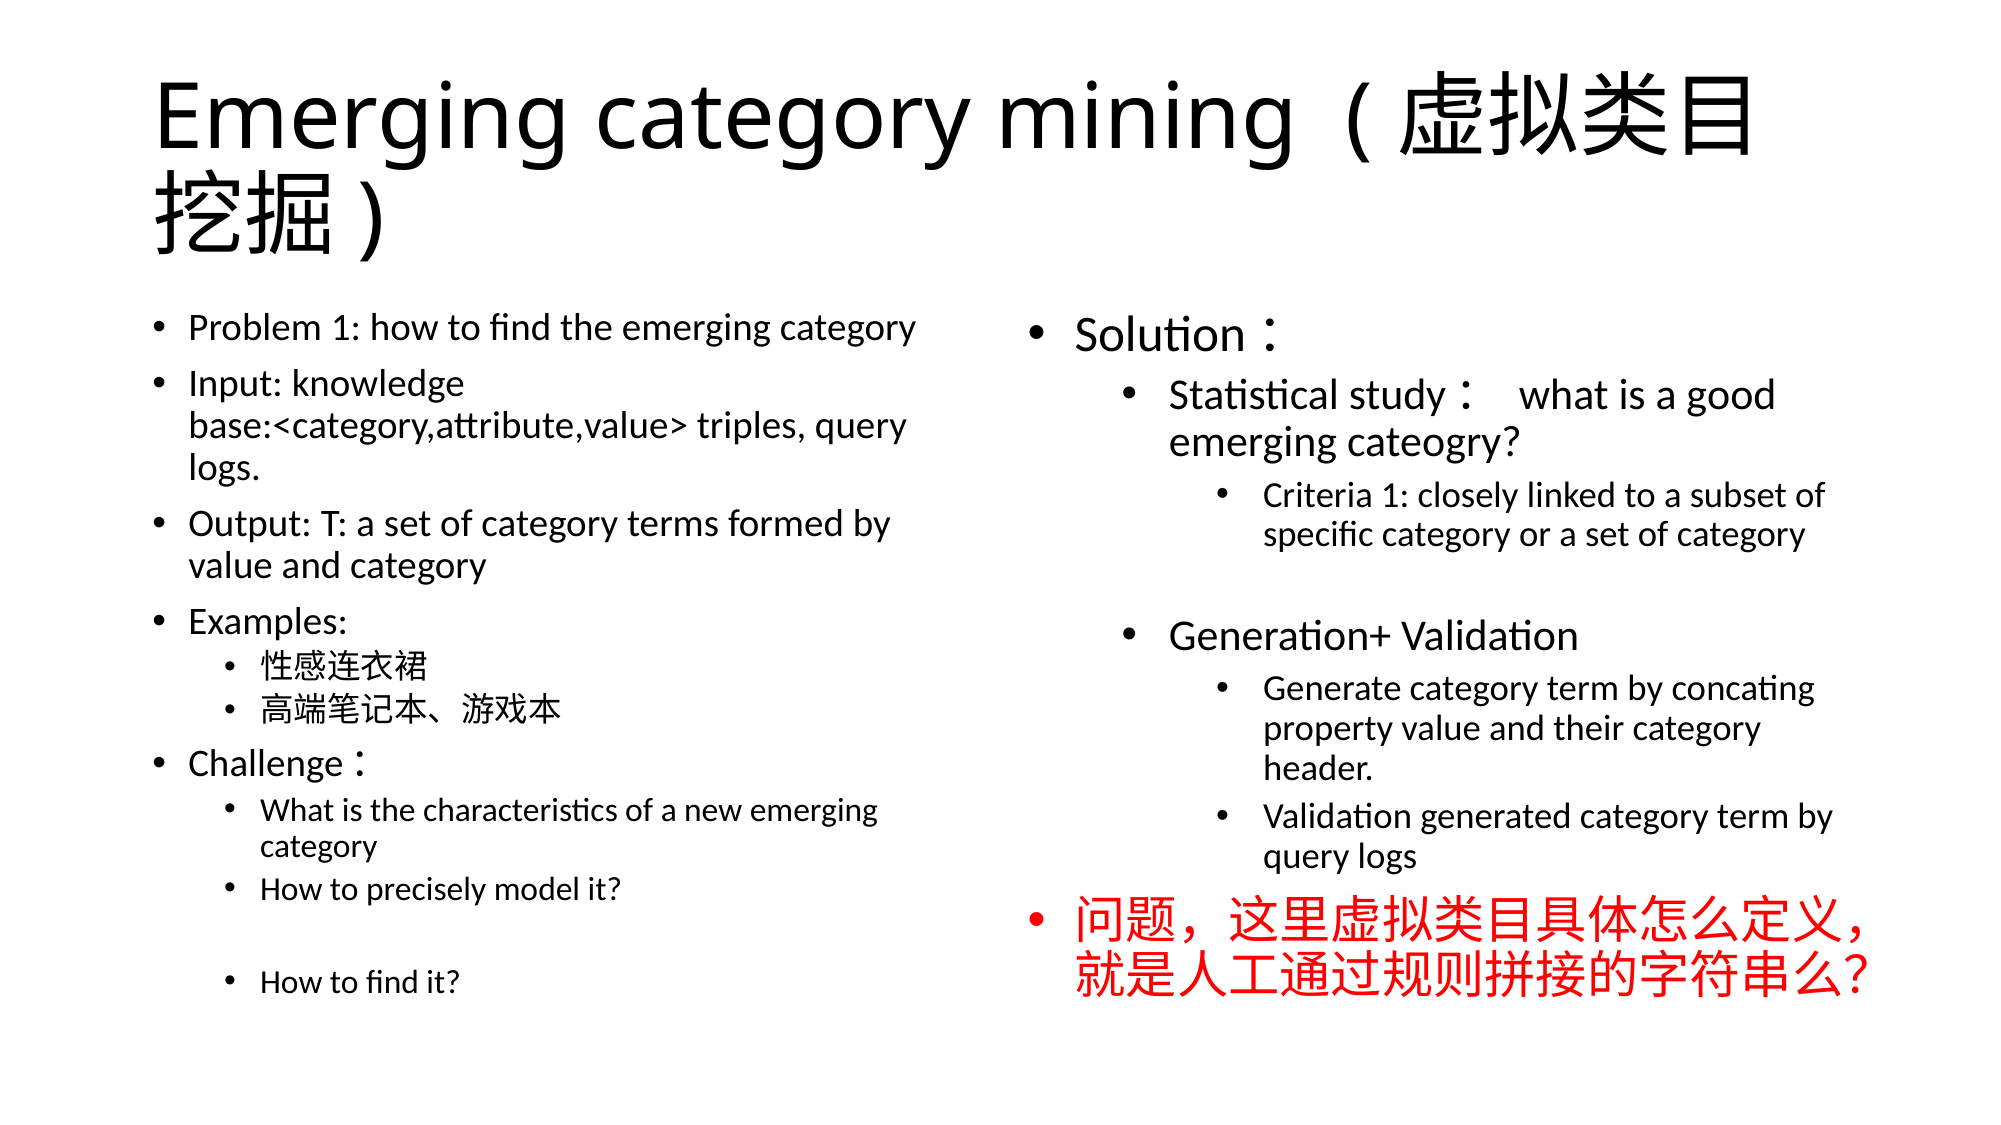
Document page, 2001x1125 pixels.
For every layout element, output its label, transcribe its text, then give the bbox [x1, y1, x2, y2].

list Problem 1: how to find the emerging category Input: knowledge base:<category,attribute,value> triples, query logs. Output: T: a set of category terms formed by value and category Examples: 性感连衣裙 高端笔记本、游戏本 Challenge： What is the characteristics of a new emerging category How to precisely model it? How to find it? [137, 299, 988, 1014]
list Solution： Statistical study： what is a good emerging cateogry? Criteria 1: closely linked to a subset of specific category or a set of category Generation+ Validation Generate category term by concating property value and their category header. Validation generated category term by query logs 问题，这里虚拟类目具体怎么定义，就是人工通过规则拼接的字符串么？ [1012, 299, 1863, 1014]
title Emerging category mining (虚拟类目挖掘) [137, 59, 1863, 278]
